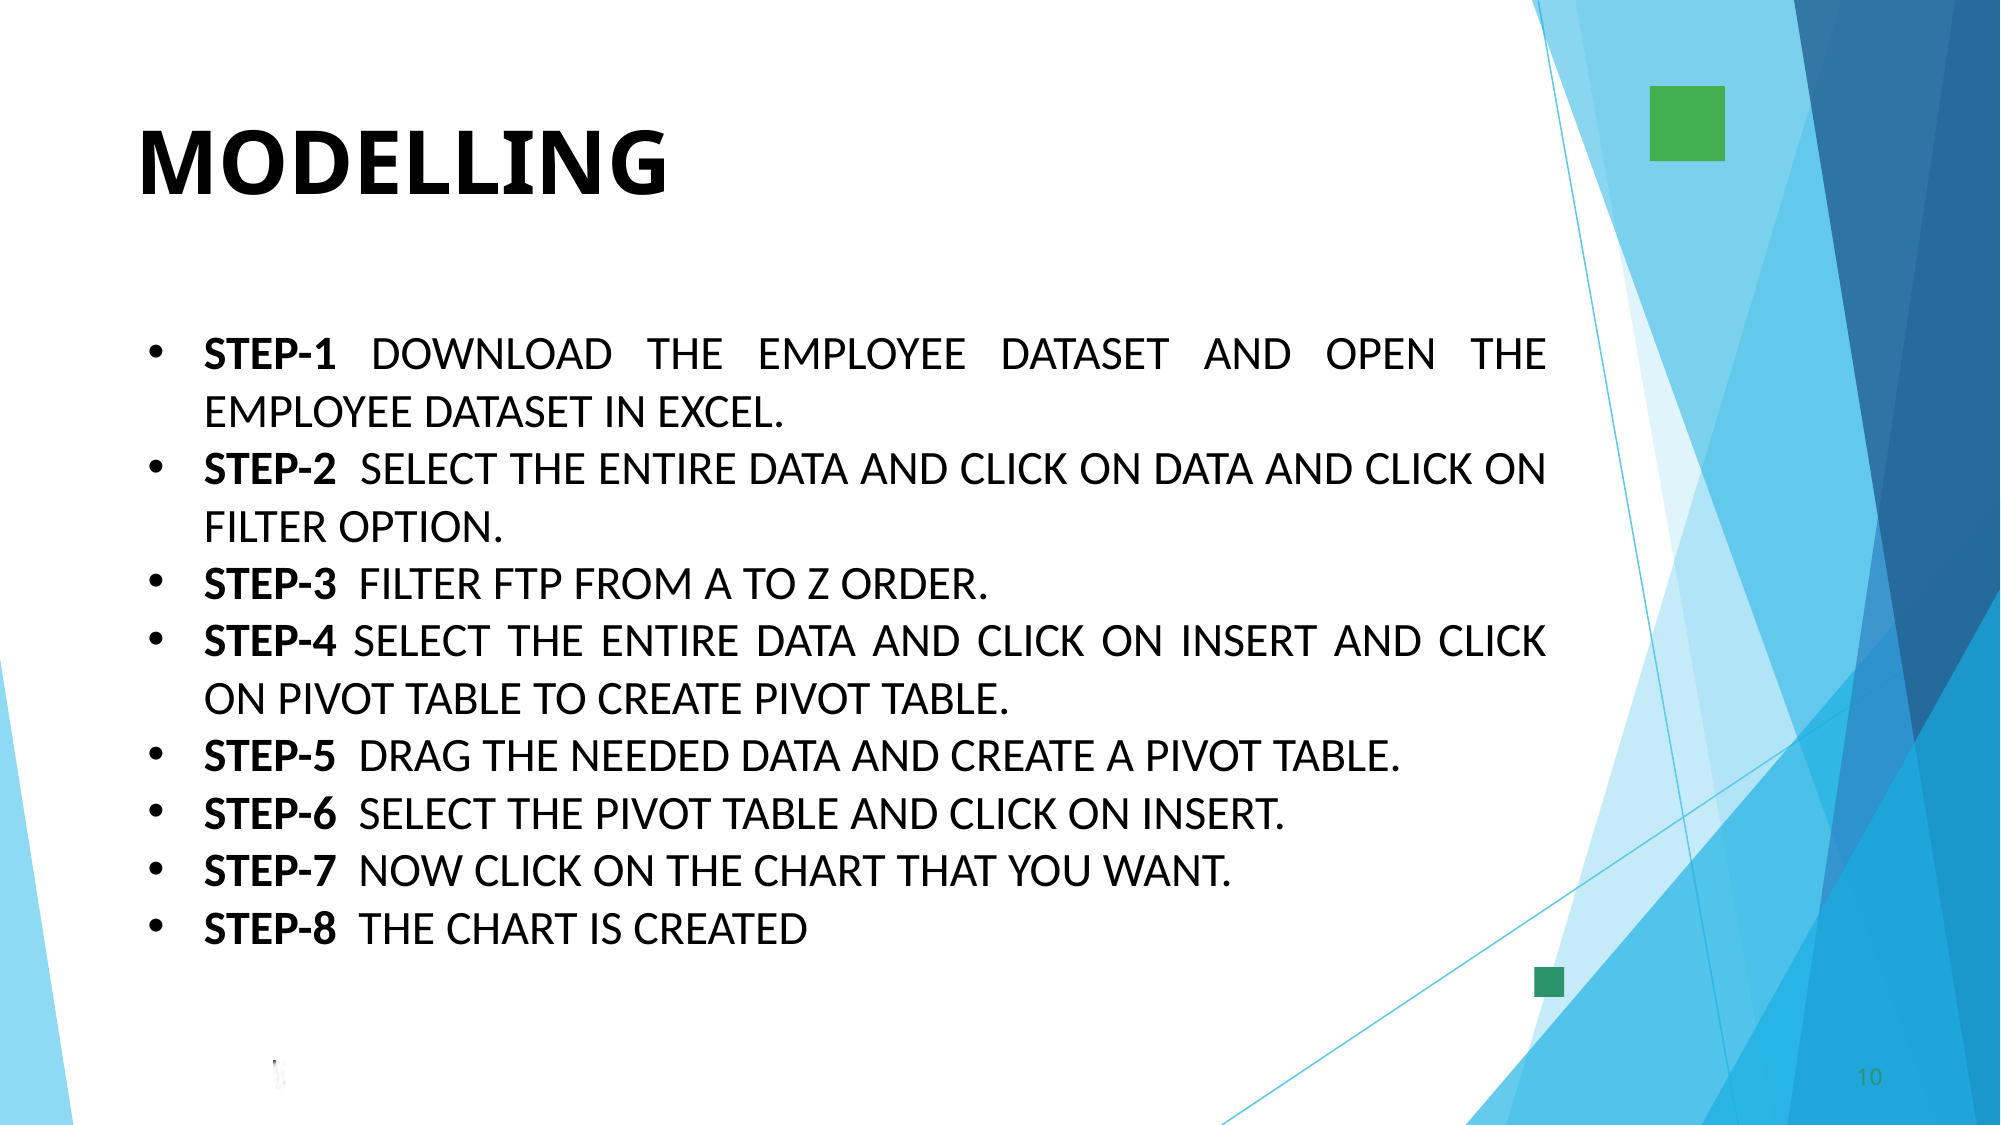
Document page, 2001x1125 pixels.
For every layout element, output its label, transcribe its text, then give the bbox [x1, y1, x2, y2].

text_box [1534, 967, 1565, 997]
text_box [1649, 86, 1725, 162]
text_box STEP-1 DOWNLOAD THE EMPLOYEE DATASET AND OPEN THE EMPLOYEE DATASET IN EXCEL. STEP-2 SELECT THE ENTIRE DATA AND CLICK ON DATA AND CLICK ON FILTER OPTION. STEP-3 FILTER FTP FROM A TO Z ORDER. STEP-4 SELECT THE ENTIRE DATA AND CLICK ON INSERT AND CLICK ON PIVOT TABLE TO CREATE PIVOT TABLE. STEP-5 DRAG THE NEEDED DATA AND CREATE A PIVOT TABLE. STEP-6 SELECT THE PIVOT TABLE AND CLICK ON INSERT. STEP-7 NOW CLICK ON THE CHART THAT YOU WANT. STEP-8 THE CHART IS CREATED [132, 314, 1564, 962]
picture [273, 1060, 287, 1091]
text_box MODELLING [132, 102, 675, 212]
text_box 10 [1849, 1061, 1888, 1095]
